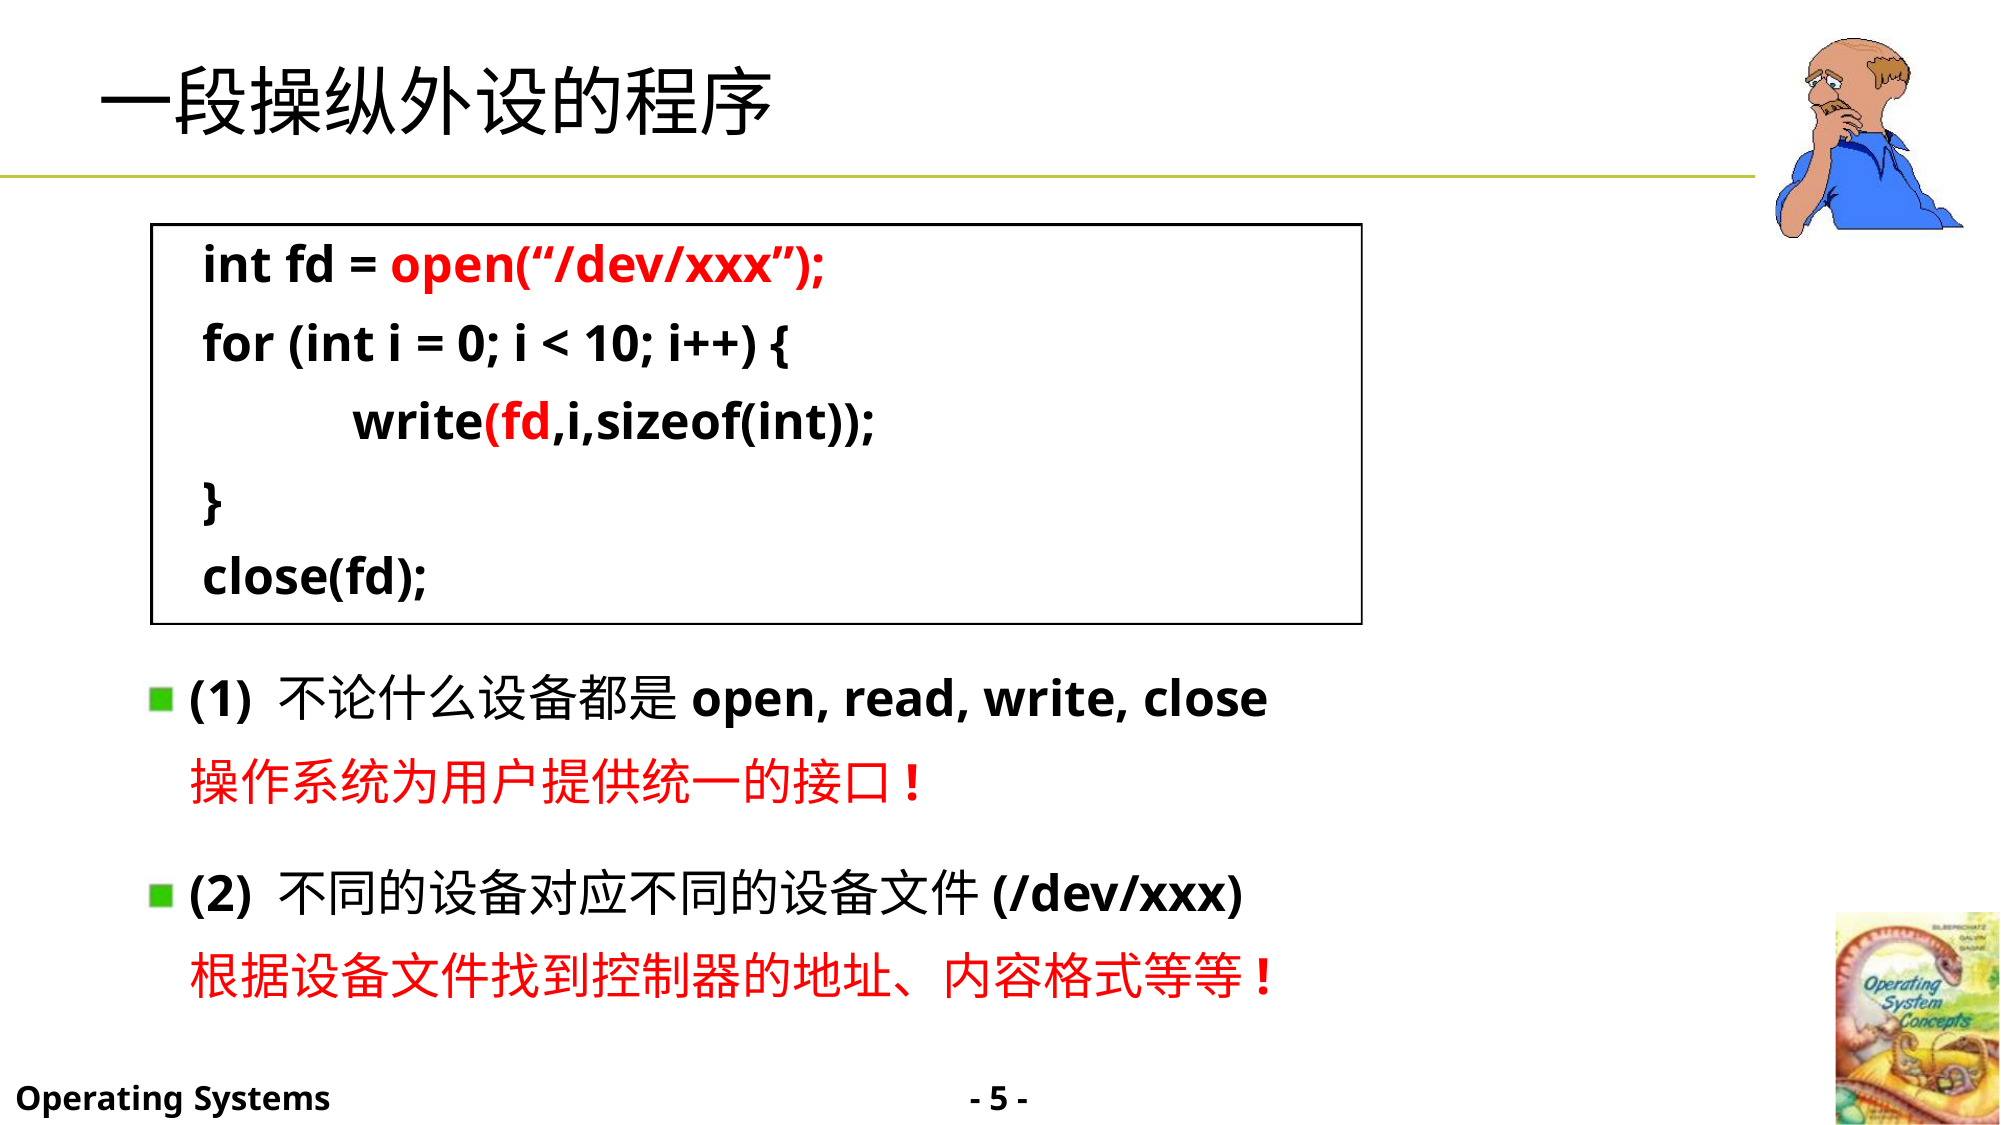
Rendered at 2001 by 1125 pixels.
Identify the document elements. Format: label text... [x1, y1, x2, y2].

text_box - 5 - [970, 1079, 1080, 1117]
text_box Operating Systems [15, 1079, 335, 1117]
text_box (2) 不同的设备对应不同的设备文件(/dev/xxx) 根据设备文件找到控制器的地址、内容格式等等! [189, 865, 1423, 1005]
text_box [1775, 38, 1964, 238]
text_box close(fd); [202, 547, 578, 605]
text_box (1) 不论什么设备都是open, read, write, close 操作系统为用户提供统一的接口! [189, 671, 1374, 810]
text_box [142, 877, 174, 909]
text_box 一段操纵外设的程序 [98, 69, 888, 145]
text_box [1835, 912, 2000, 1125]
text_box [142, 681, 174, 713]
text_box int fd = open(“/dev/xxx”); for (int i = 0; i < 10; i++) { write(fd,i,sizeof(int)); } [202, 235, 1236, 529]
text_box [150, 223, 1363, 626]
